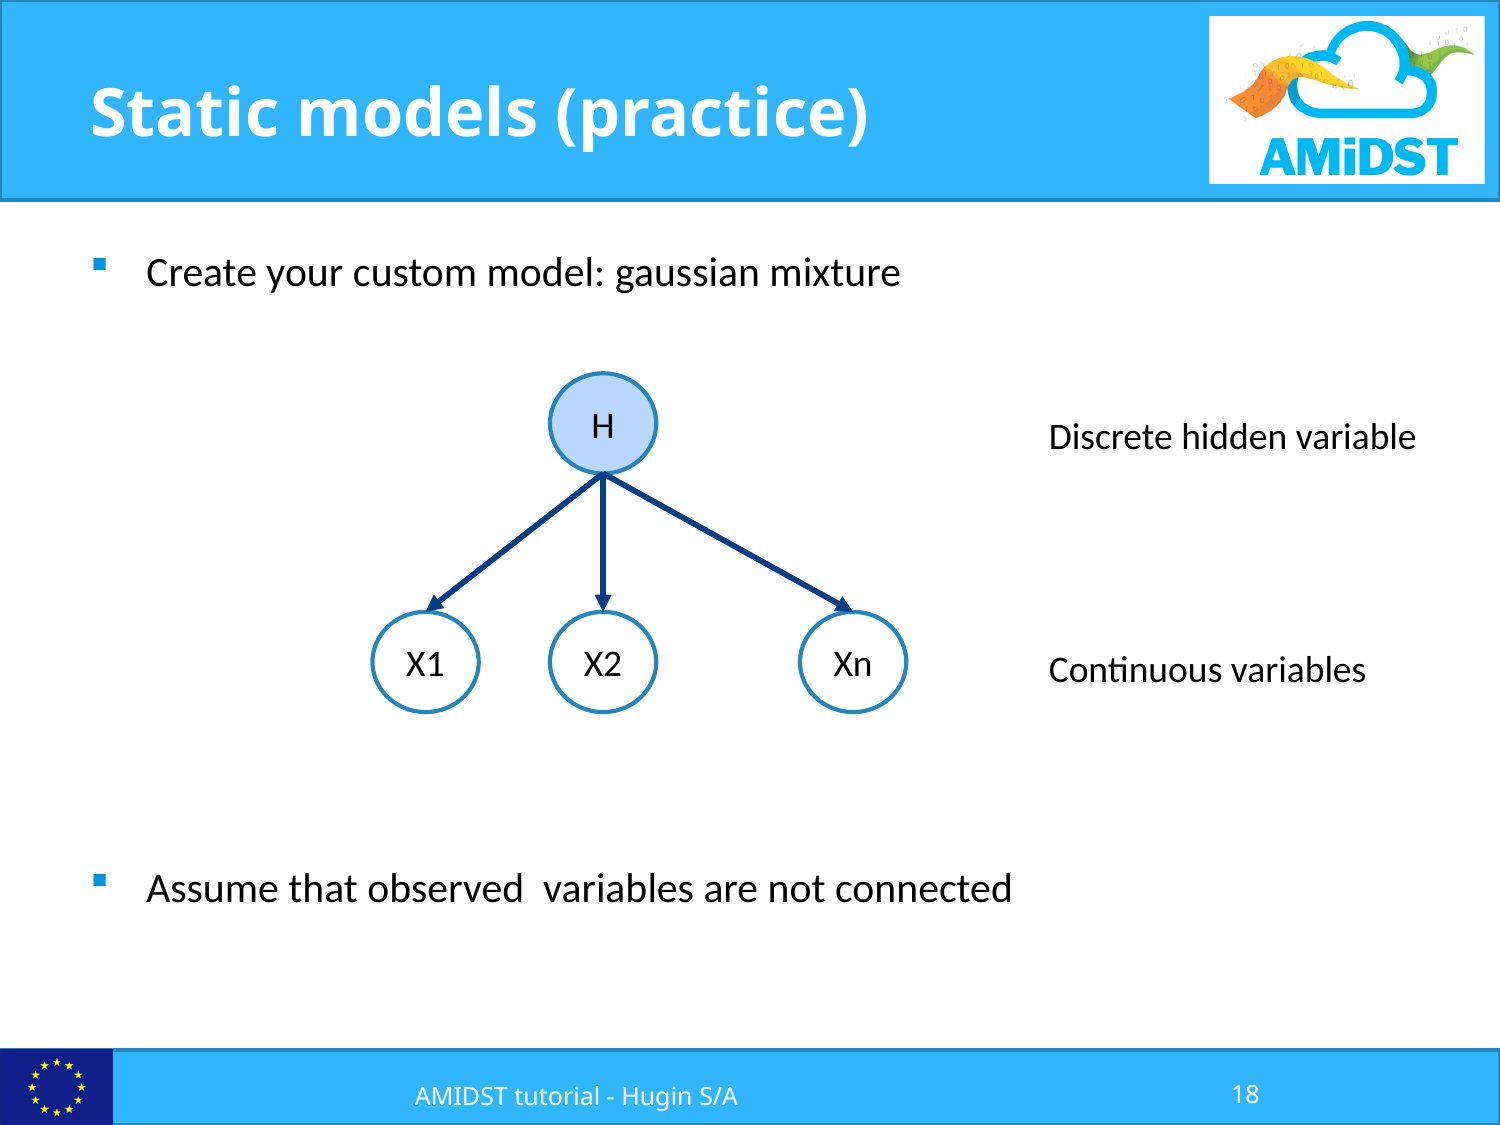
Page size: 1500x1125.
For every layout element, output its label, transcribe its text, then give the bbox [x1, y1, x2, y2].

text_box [425, 473, 599, 613]
title Static models (practice) [75, 45, 1075, 175]
text_box H [547, 371, 659, 471]
text_box Continuous variables [1034, 637, 1500, 698]
text_box X1 [370, 610, 481, 715]
footer AMIDST tutorial - Hugin S/A [399, 1067, 1063, 1125]
text_box X2 [547, 620, 659, 715]
slide_number 18 [1162, 1065, 1275, 1125]
text_box Xn [797, 609, 909, 715]
text_box Discrete hidden variable [1034, 404, 1500, 465]
picture [0, 1049, 113, 1125]
text_box Assume that observed variables are not connected [74, 853, 1425, 948]
list Create your custom model: gaussian mixture [75, 237, 1425, 333]
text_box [602, 473, 854, 613]
